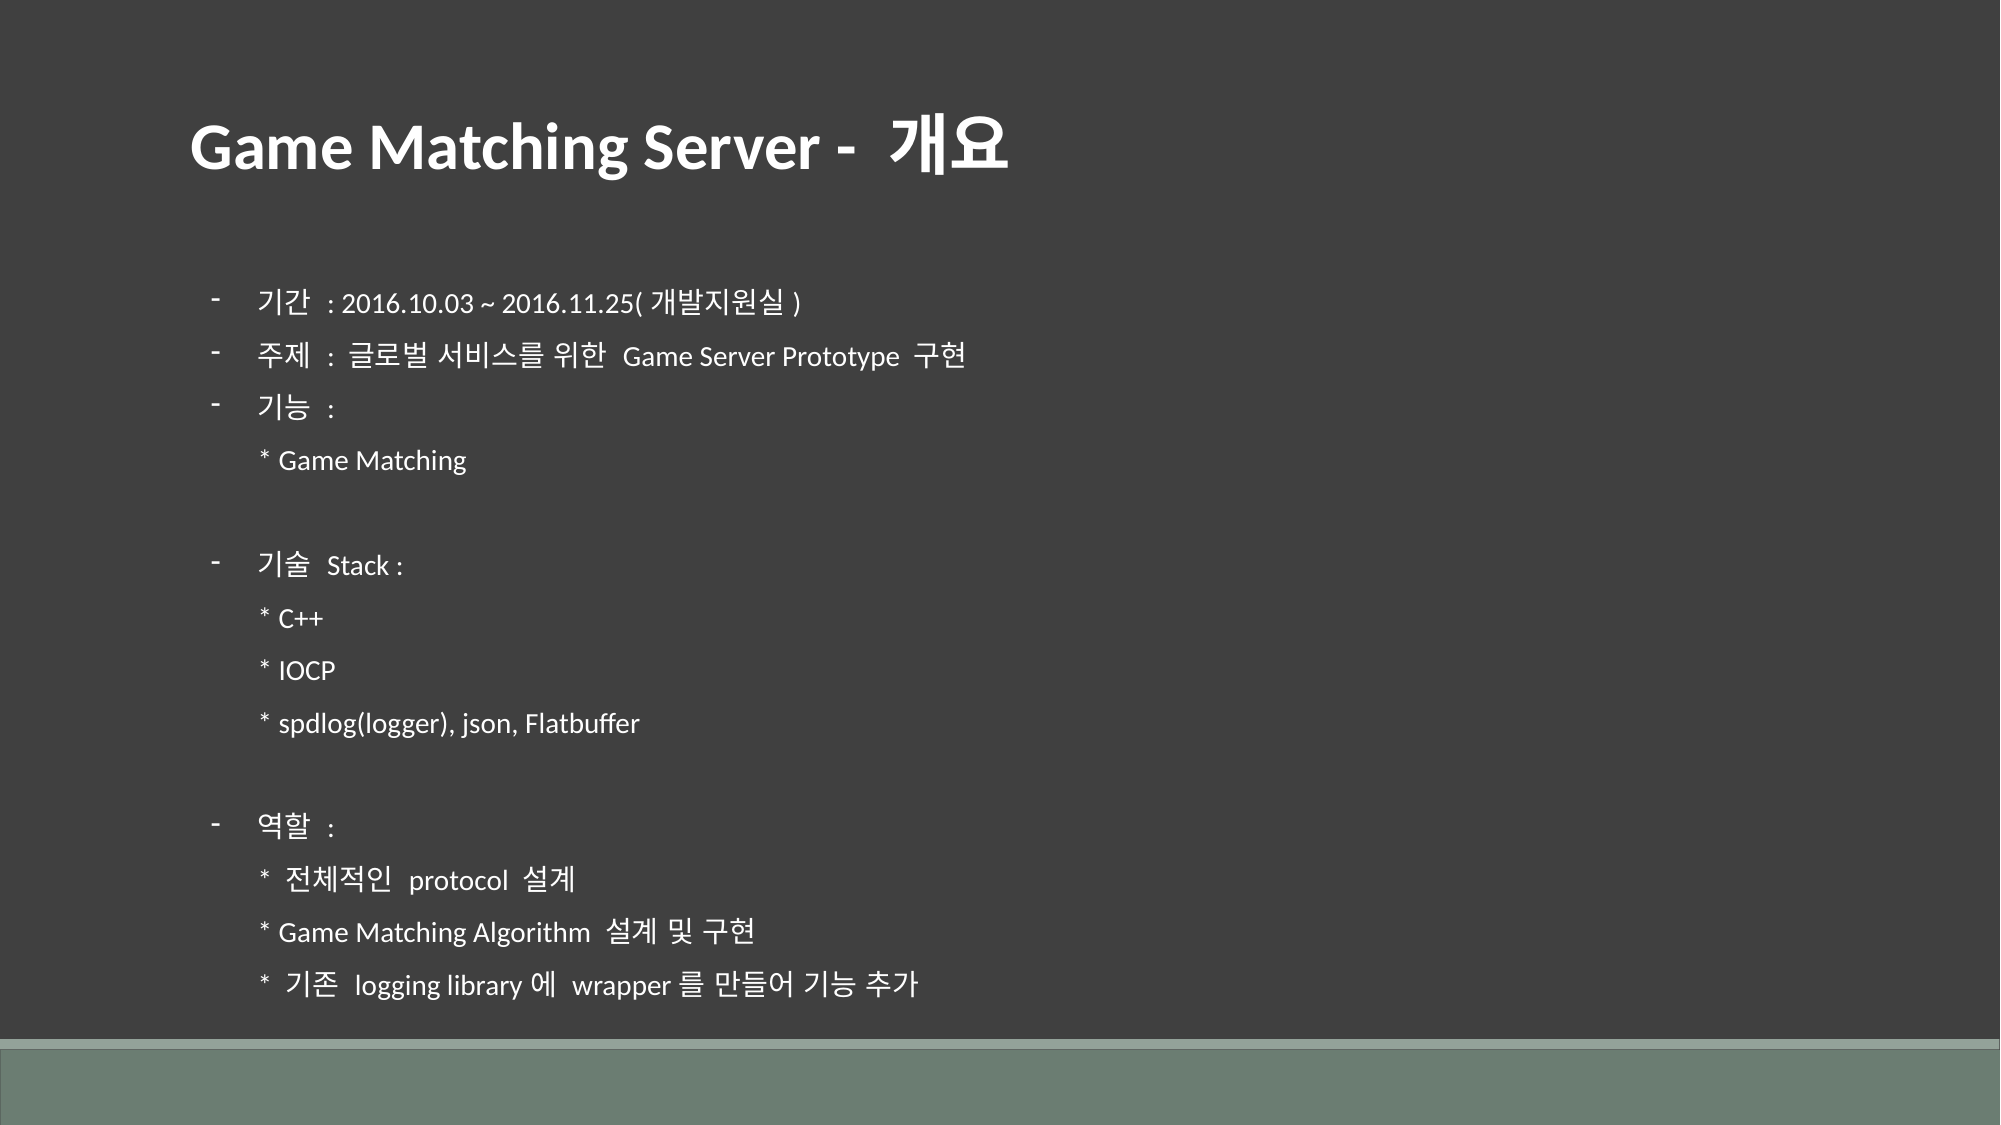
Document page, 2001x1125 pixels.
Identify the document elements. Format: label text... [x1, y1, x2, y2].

text_box Game Matching Server - 개요 [175, 95, 1232, 190]
text_box 기간 : 2016.10.03 ~ 2016.11.25(개발지원실) 주제 : 글로벌 서비스를 위한 Game Server Prototype 구현 기능 : * Game Matching 기술 Stack : * C++ * IOCP * spdlog(logger), json, Flatbuffer 역할 : * 전체적인 protocol 설계 * Game Matching Algorithm 설계 및 구현 * 기존 logging library에 wrapper를 만들어 기능 추가 [196, 259, 1847, 1114]
